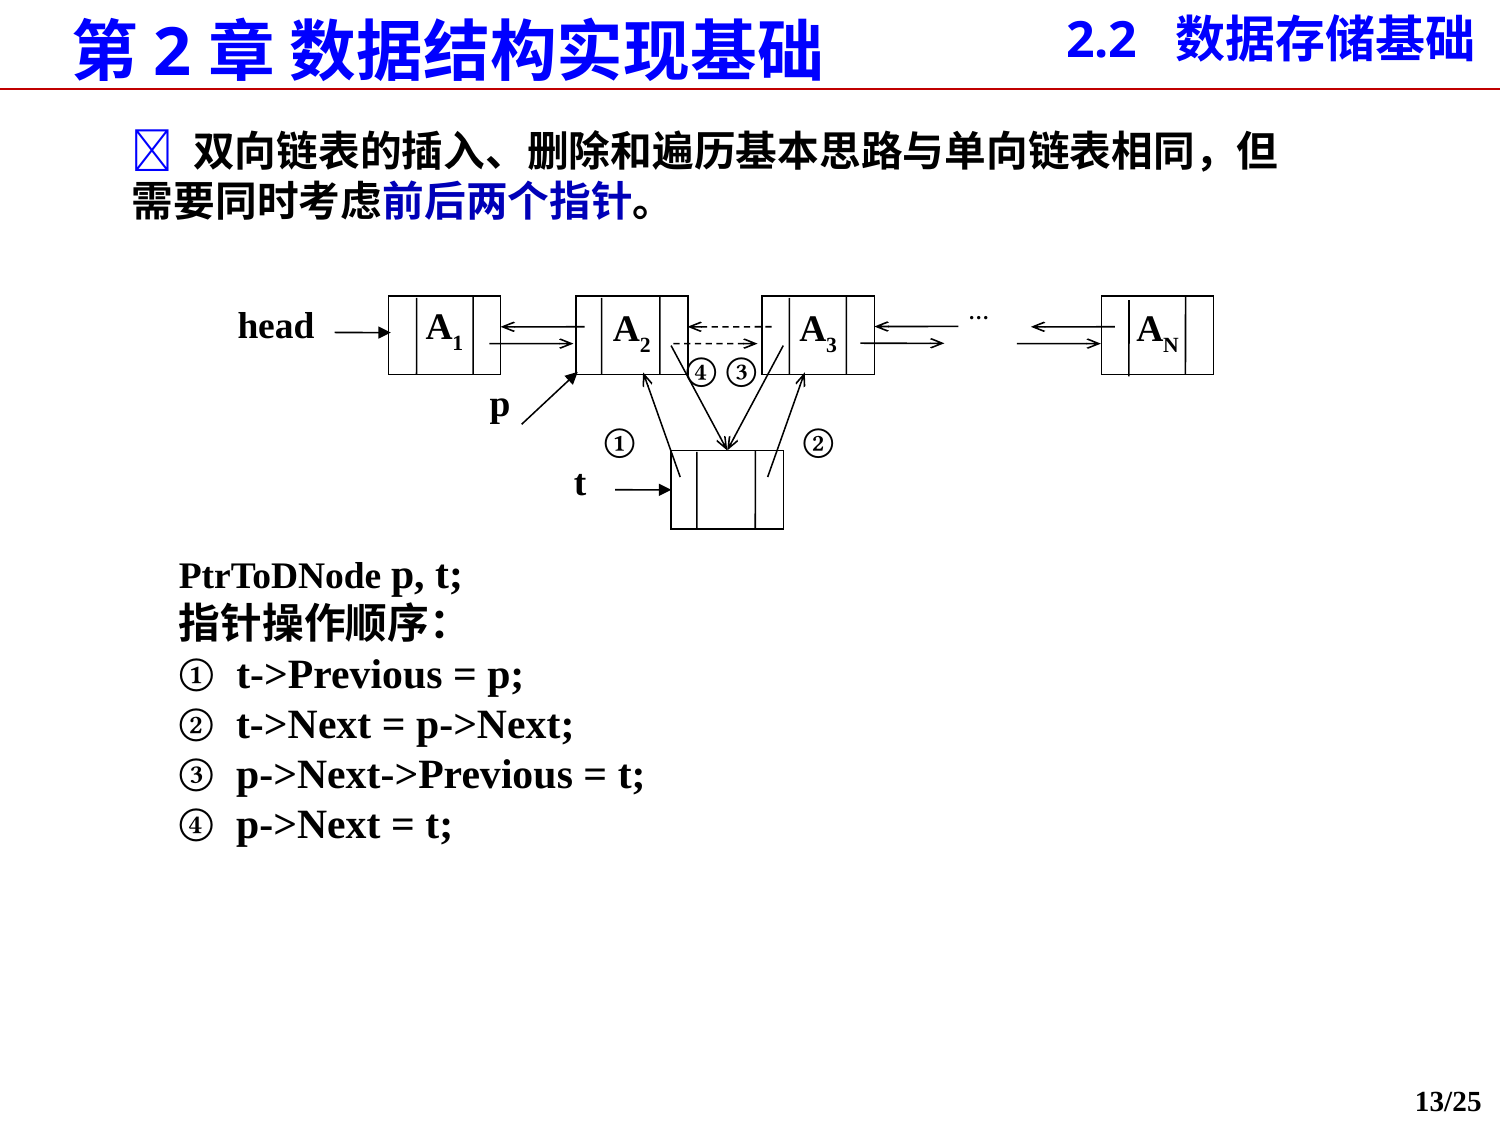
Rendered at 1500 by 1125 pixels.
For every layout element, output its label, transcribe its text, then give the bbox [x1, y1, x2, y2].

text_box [474, 371, 784, 543]
text_box 13/25 [1400, 1074, 1500, 1125]
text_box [767, 372, 854, 478]
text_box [737, 339, 786, 451]
text_box PtrToDNode p, t; 指针操作顺序： ① t->Previous = p; ② t->Next = p->Next; ③ p->Next->Previous = t; ④ p->Next = t; [163, 539, 914, 855]
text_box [222, 292, 1214, 386]
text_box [585, 372, 681, 478]
text_box  双向链表的插入、删除和遍历基本思路与单向链表相同，但需要同时考虑前后两个指针。 [117, 117, 1313, 233]
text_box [667, 339, 737, 451]
text_box 2.2 数据存储基础 [975, 0, 1499, 75]
